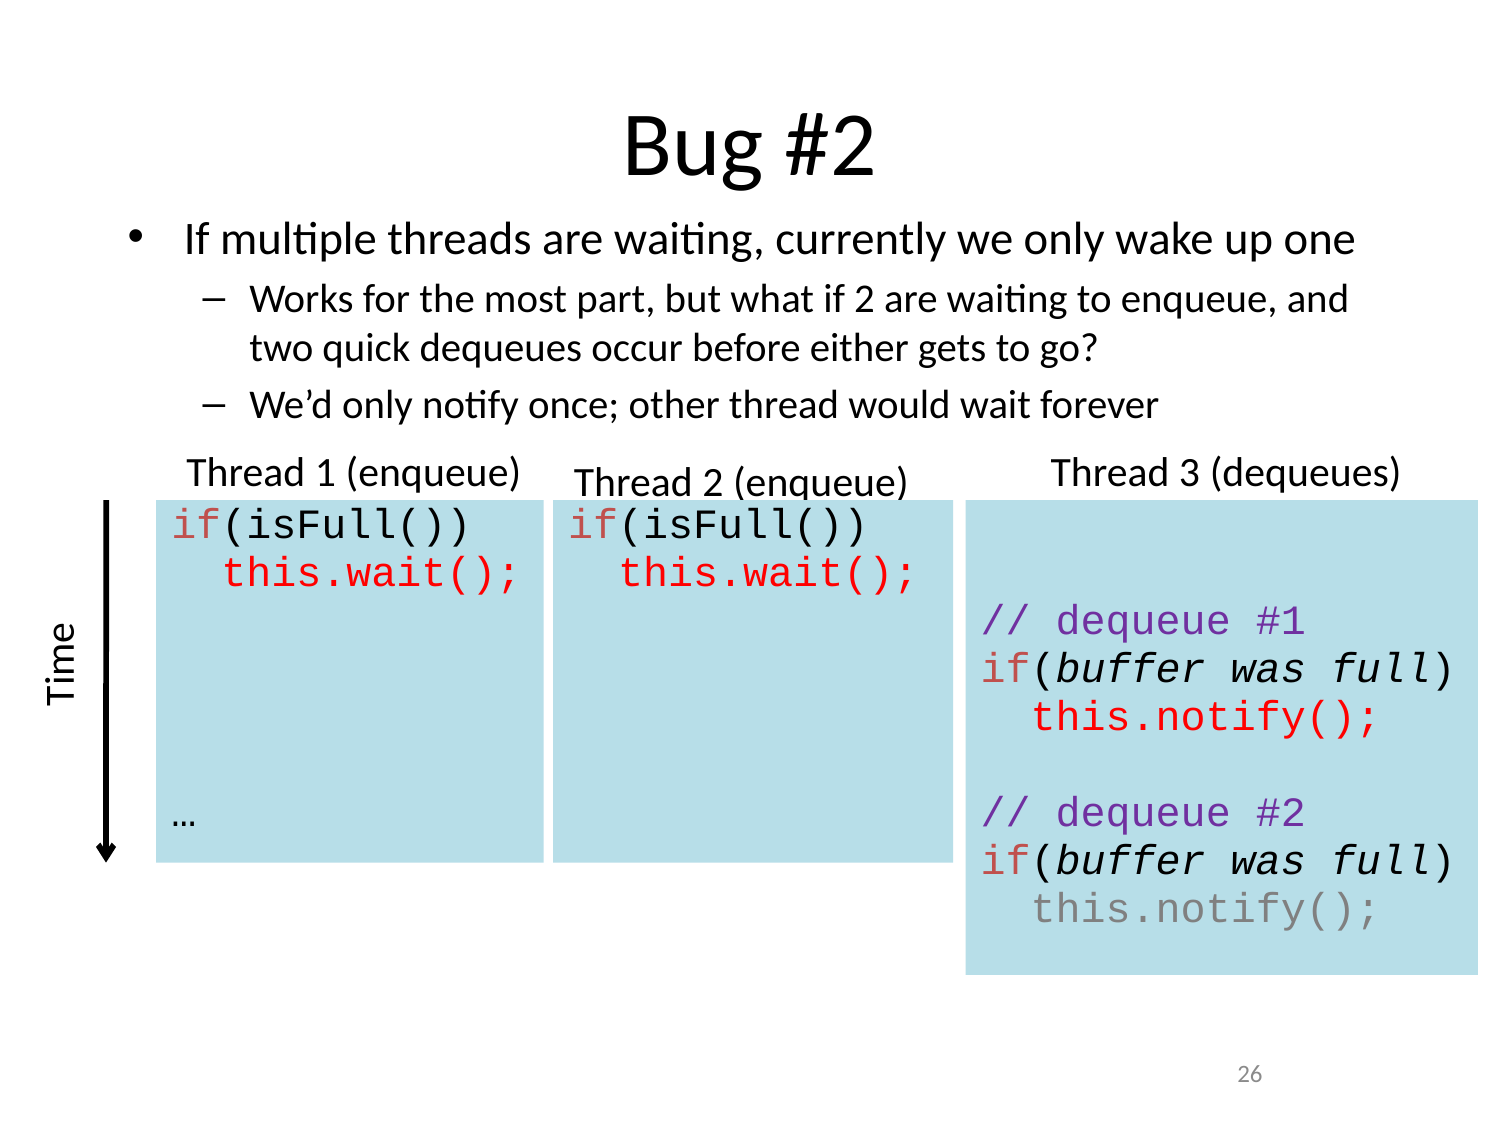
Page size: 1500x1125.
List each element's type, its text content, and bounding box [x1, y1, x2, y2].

title Bug #2 [75, 45, 1425, 233]
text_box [24, 437, 1479, 976]
slide_number 26 [1074, 1042, 1425, 1103]
list If multiple threads are waiting, currently we only wake up one Works for the most part, but what if 2 are waiting to enqueue, and two quick dequeues occur before either gets to go? We’d only notify once; other thread would wait forever [112, 200, 1388, 435]
